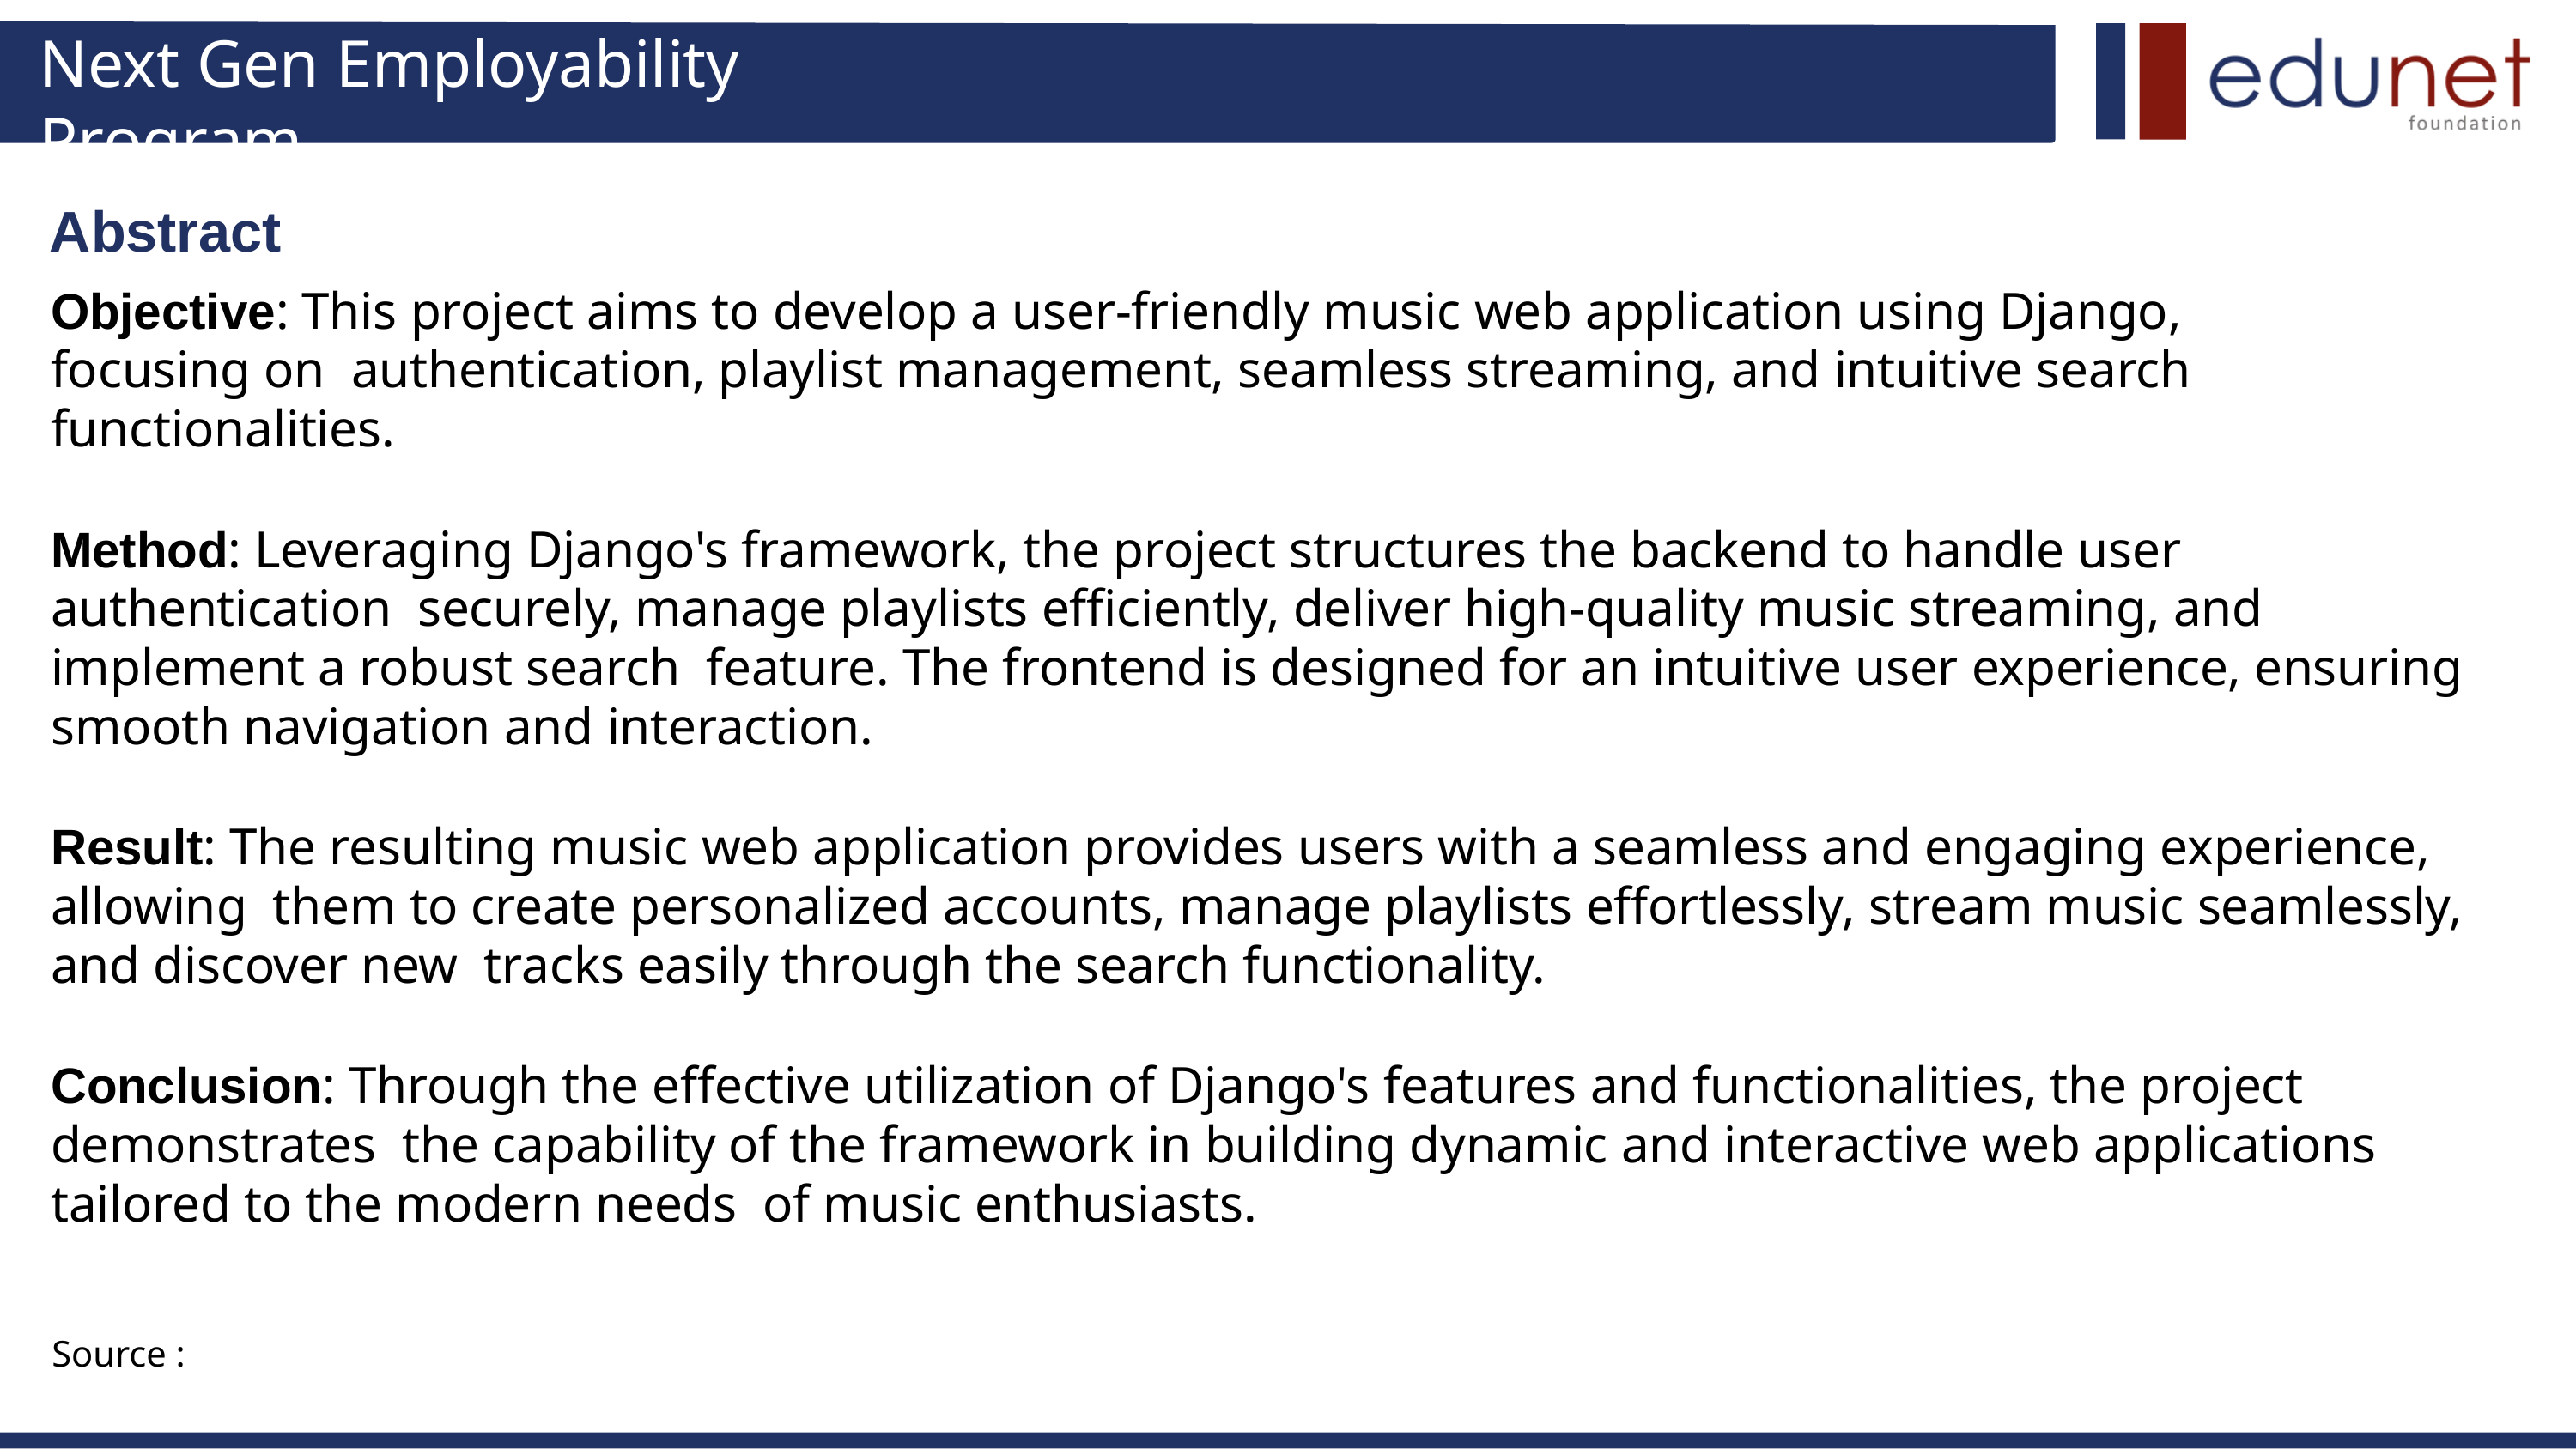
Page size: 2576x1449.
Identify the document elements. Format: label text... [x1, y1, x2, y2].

title Next Gen Employability Program [37, 21, 975, 265]
picture [2196, 25, 2545, 142]
text_box Abstract Objective: This project aims to develop a user-friendly music web application using Django, focusing on authentication, playlist management, seamless streaming, and intuitive search functionalities. Method: Leveraging Django's framework, the project structures the backend to handle user authentication securely, manage playlists efficiently, deliver high-quality music streaming, and implement a robust search feature. The frontend is designed for an intuitive user experience, ensuring smooth navigation and interaction. Result: The resulting music web application provides users with a seamless and engaging experience, allowing them to create personalized accounts, manage playlists effortlessly, stream music seamlessly, and discover new tracks easily through the search functionality. Conclusion: Through the effective utilization of Django's features and functionalities, the project demonstrates the capability of the framework in building dynamic and interactive web applications tailored to the modern needs of music enthusiasts. [47, 177, 2547, 1232]
text_box Source : [50, 1339, 187, 1374]
